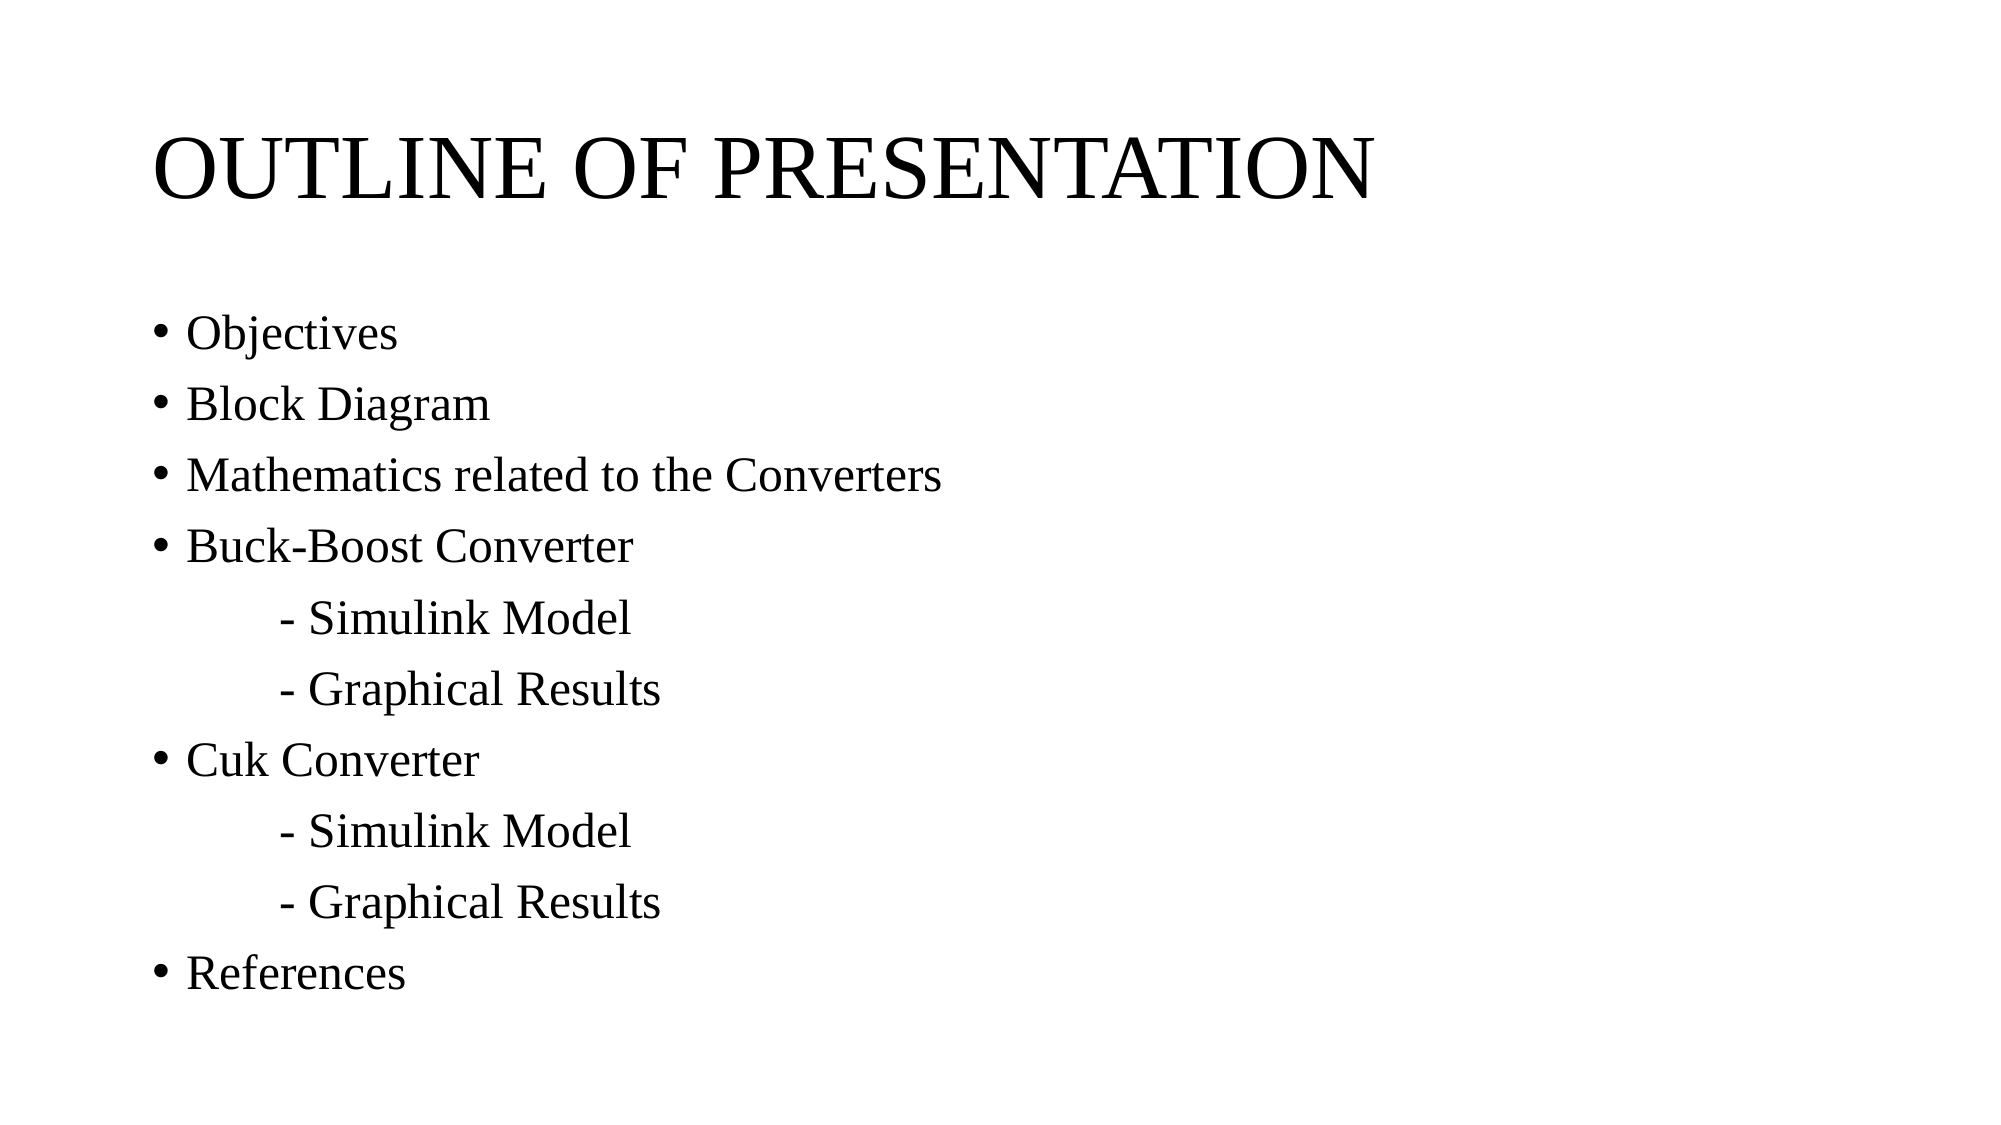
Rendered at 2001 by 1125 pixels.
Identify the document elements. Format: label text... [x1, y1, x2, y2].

title OUTLINE OF PRESENTATION [137, 59, 1863, 278]
list Objectives Block Diagram Mathematics related to the Converters Buck-Boost Converter - Simulink Model - Graphical Results Cuk Converter - Simulink Model - Graphical Results References [137, 299, 1863, 1014]
